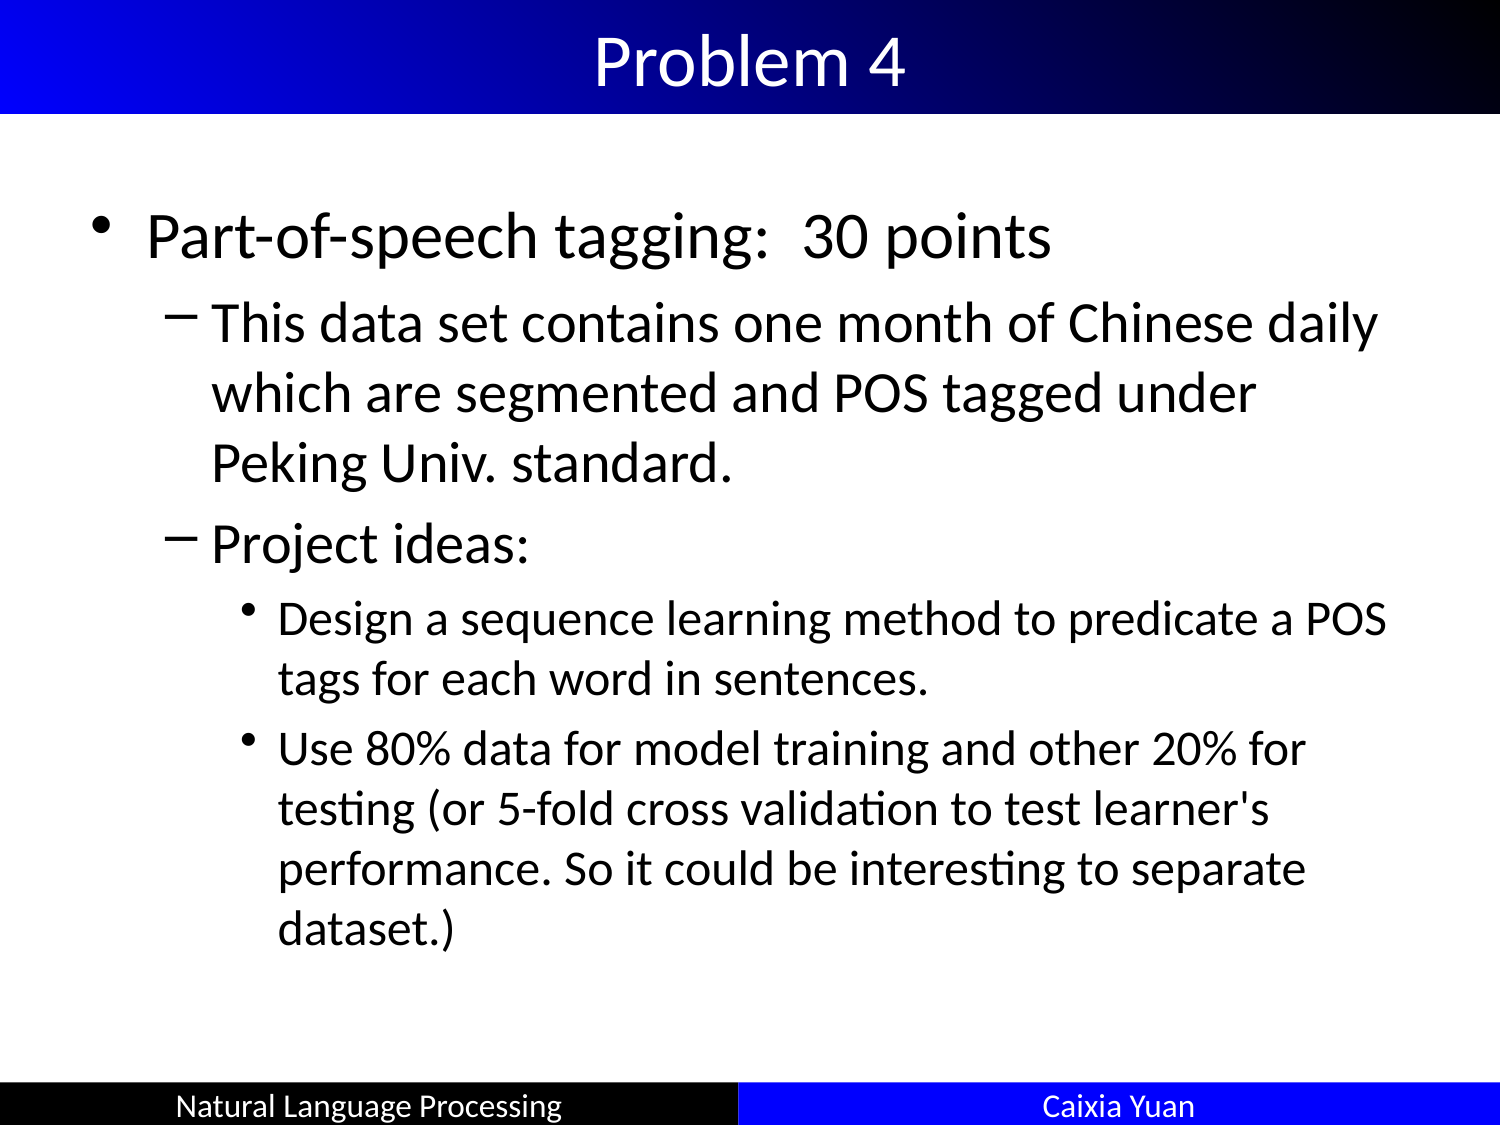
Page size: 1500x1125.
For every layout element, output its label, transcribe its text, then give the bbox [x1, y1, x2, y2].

title Problem 4 [0, 0, 1500, 115]
list Part-of-speech tagging: 30 points This data set contains one month of Chinese daily which are segmented and POS tagged under Peking Univ. standard. Project ideas: Design a sequence learning method to predicate a POS tags for each word in sentences. Use 80% data for model training and other 20% for testing (or 5-fold cross validation to test learner's performance. So it could be interesting to separate dataset.) [74, 184, 1426, 1036]
